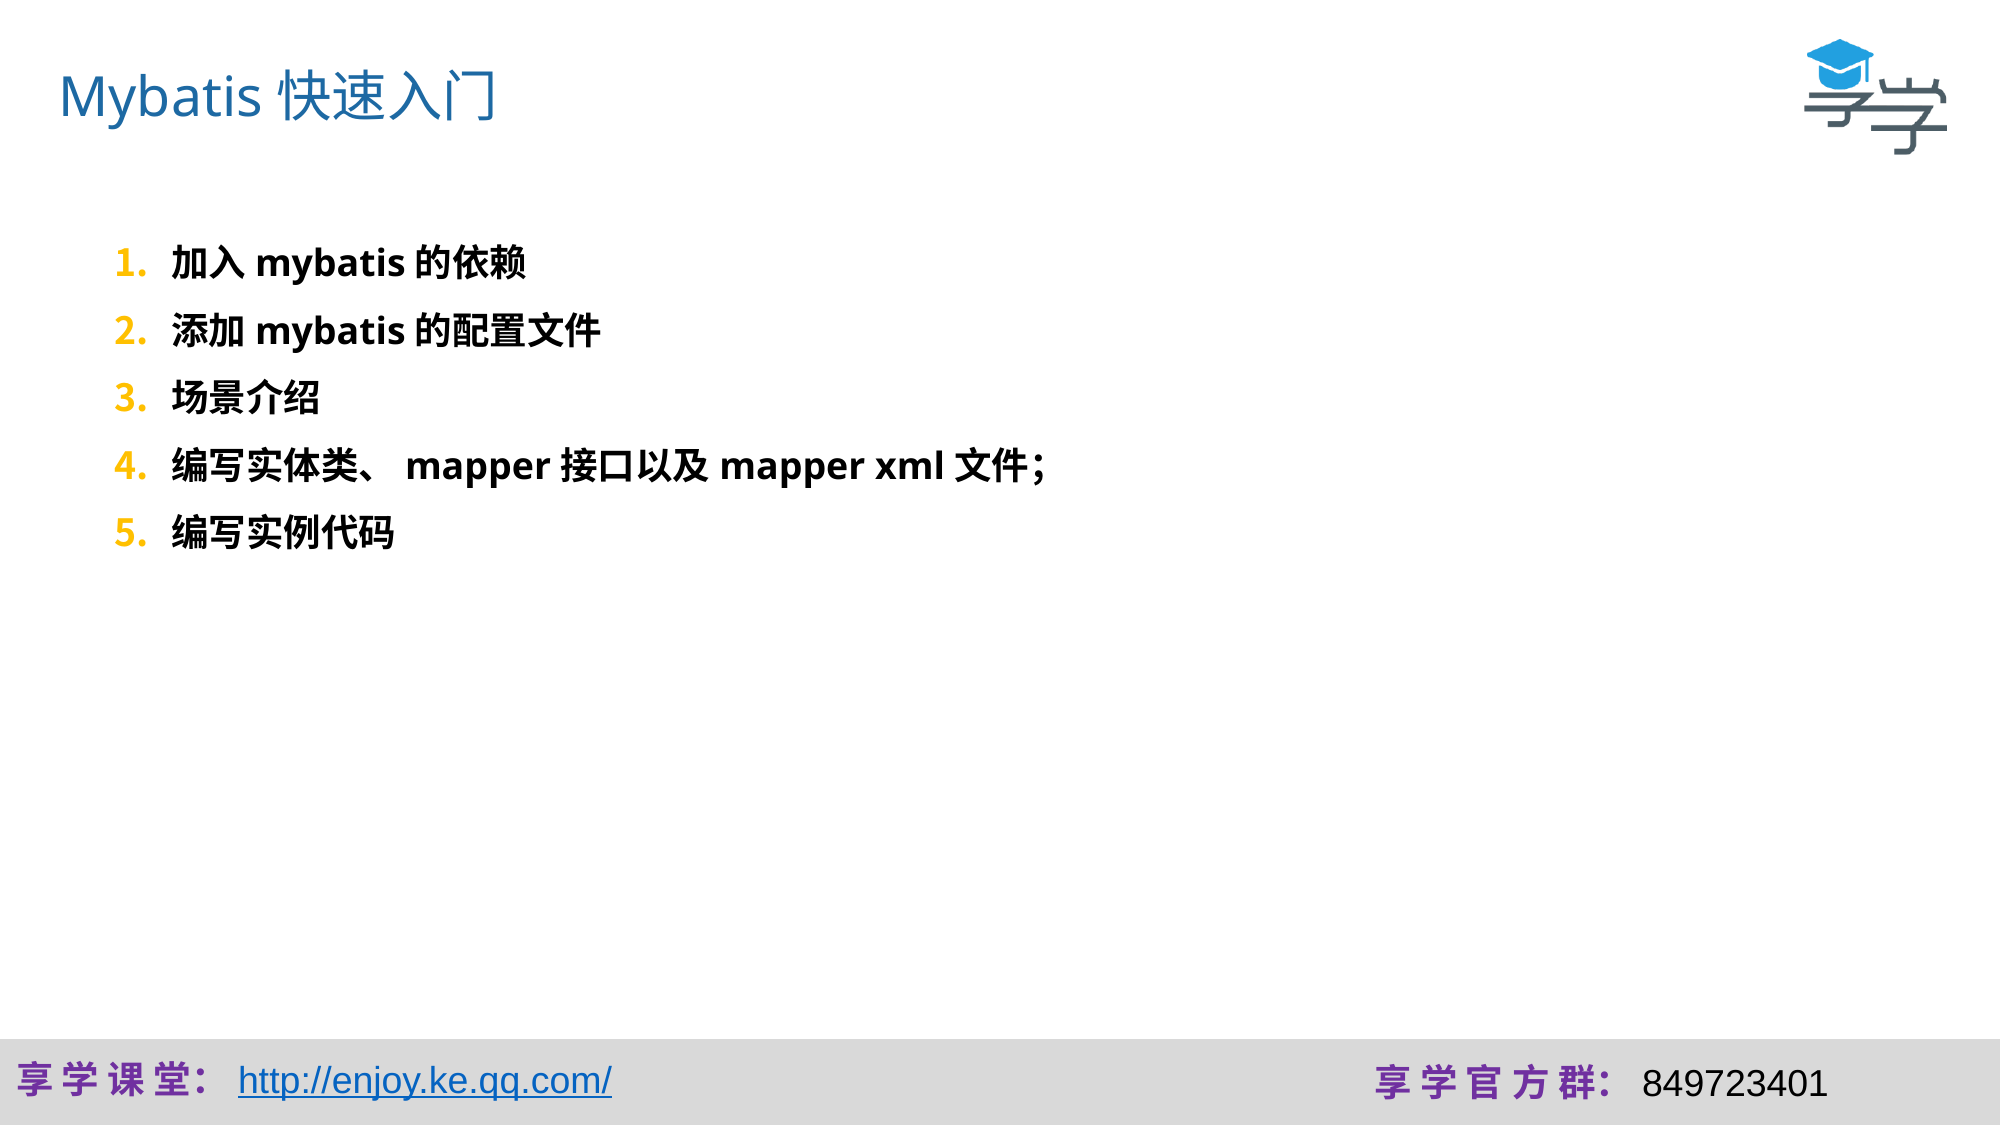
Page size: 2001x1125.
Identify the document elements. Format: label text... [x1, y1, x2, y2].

text_box Mybatis快速入门 [58, 60, 667, 128]
picture [1799, 20, 1952, 173]
text_box 加入mybatis的依赖 添加mybatis的配置文件 场景介绍 编写实体类、mapper接口以及mapper xml文件； 编写实例代码 [100, 209, 1829, 562]
